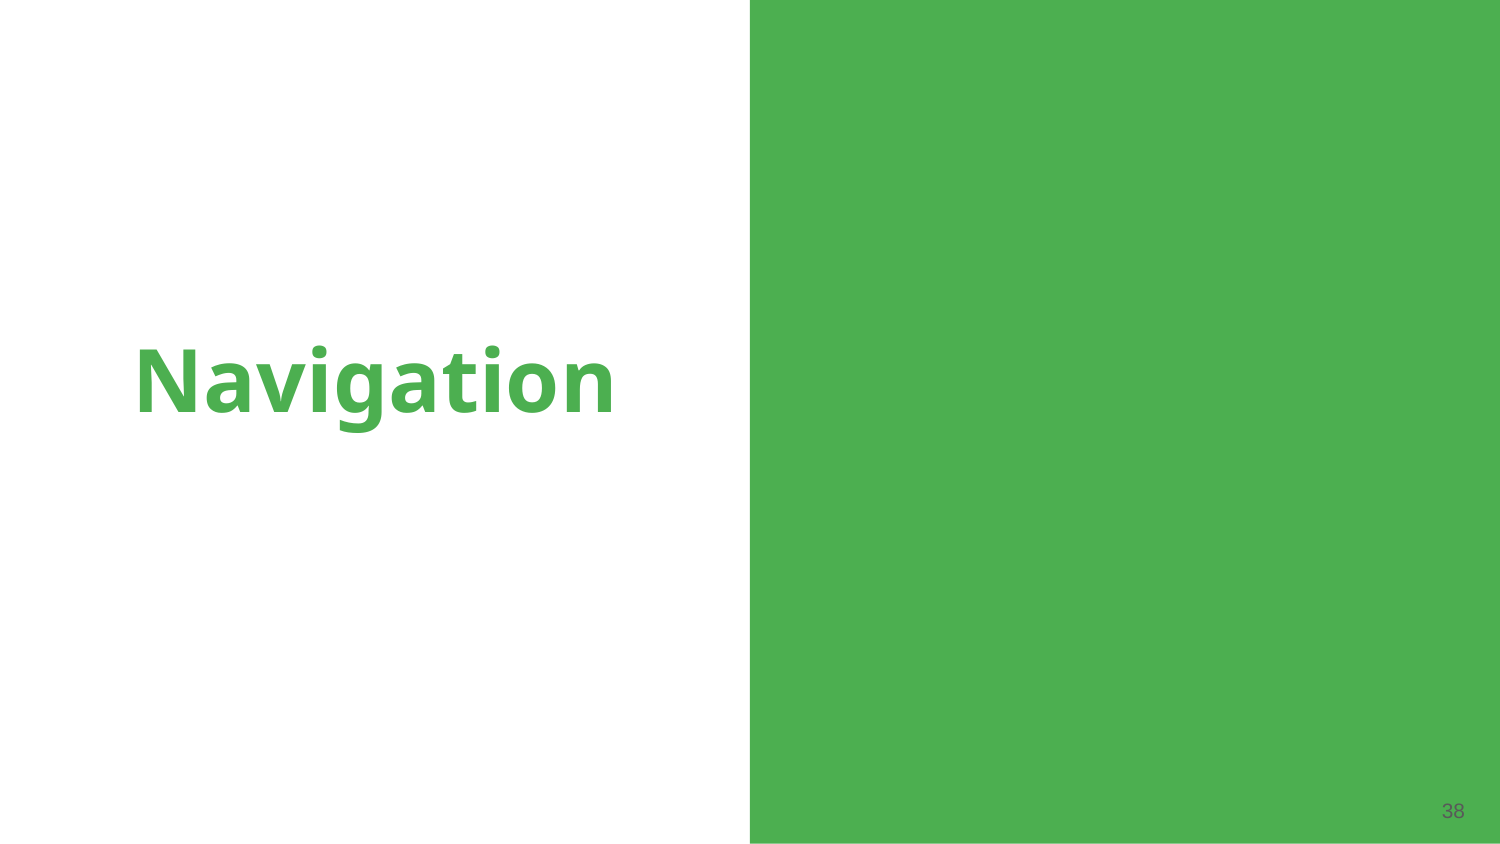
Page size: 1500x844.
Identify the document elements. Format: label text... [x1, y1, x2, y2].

title Navigation [43, 202, 708, 446]
slide_number 38 [1389, 777, 1480, 842]
